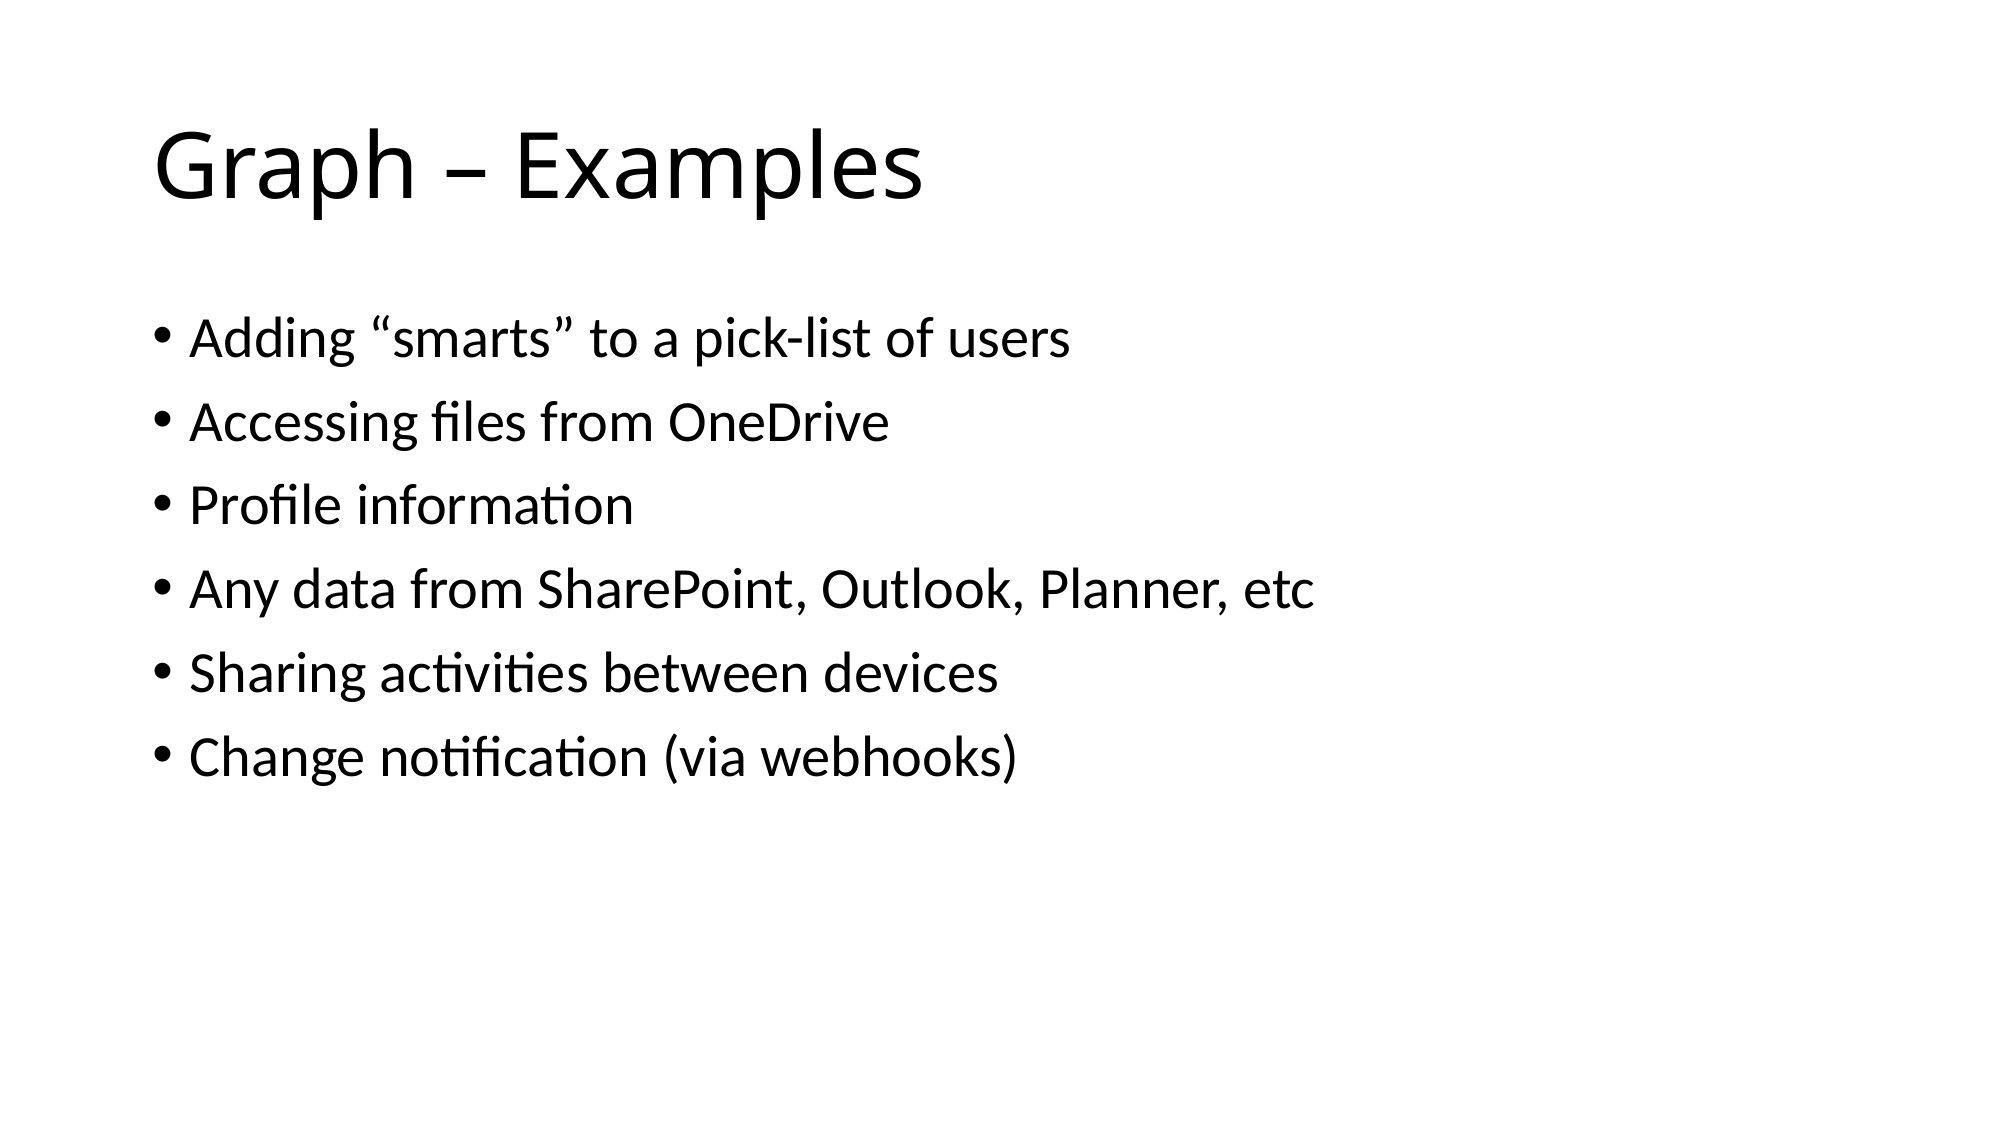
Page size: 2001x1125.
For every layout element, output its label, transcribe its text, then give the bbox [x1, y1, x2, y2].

list Adding “smarts” to a pick-list of users Accessing files from OneDrive Profile information Any data from SharePoint, Outlook, Planner, etc Sharing activities between devices Change notification (via webhooks) [137, 299, 1863, 1014]
title Graph – Examples [137, 59, 1863, 278]
